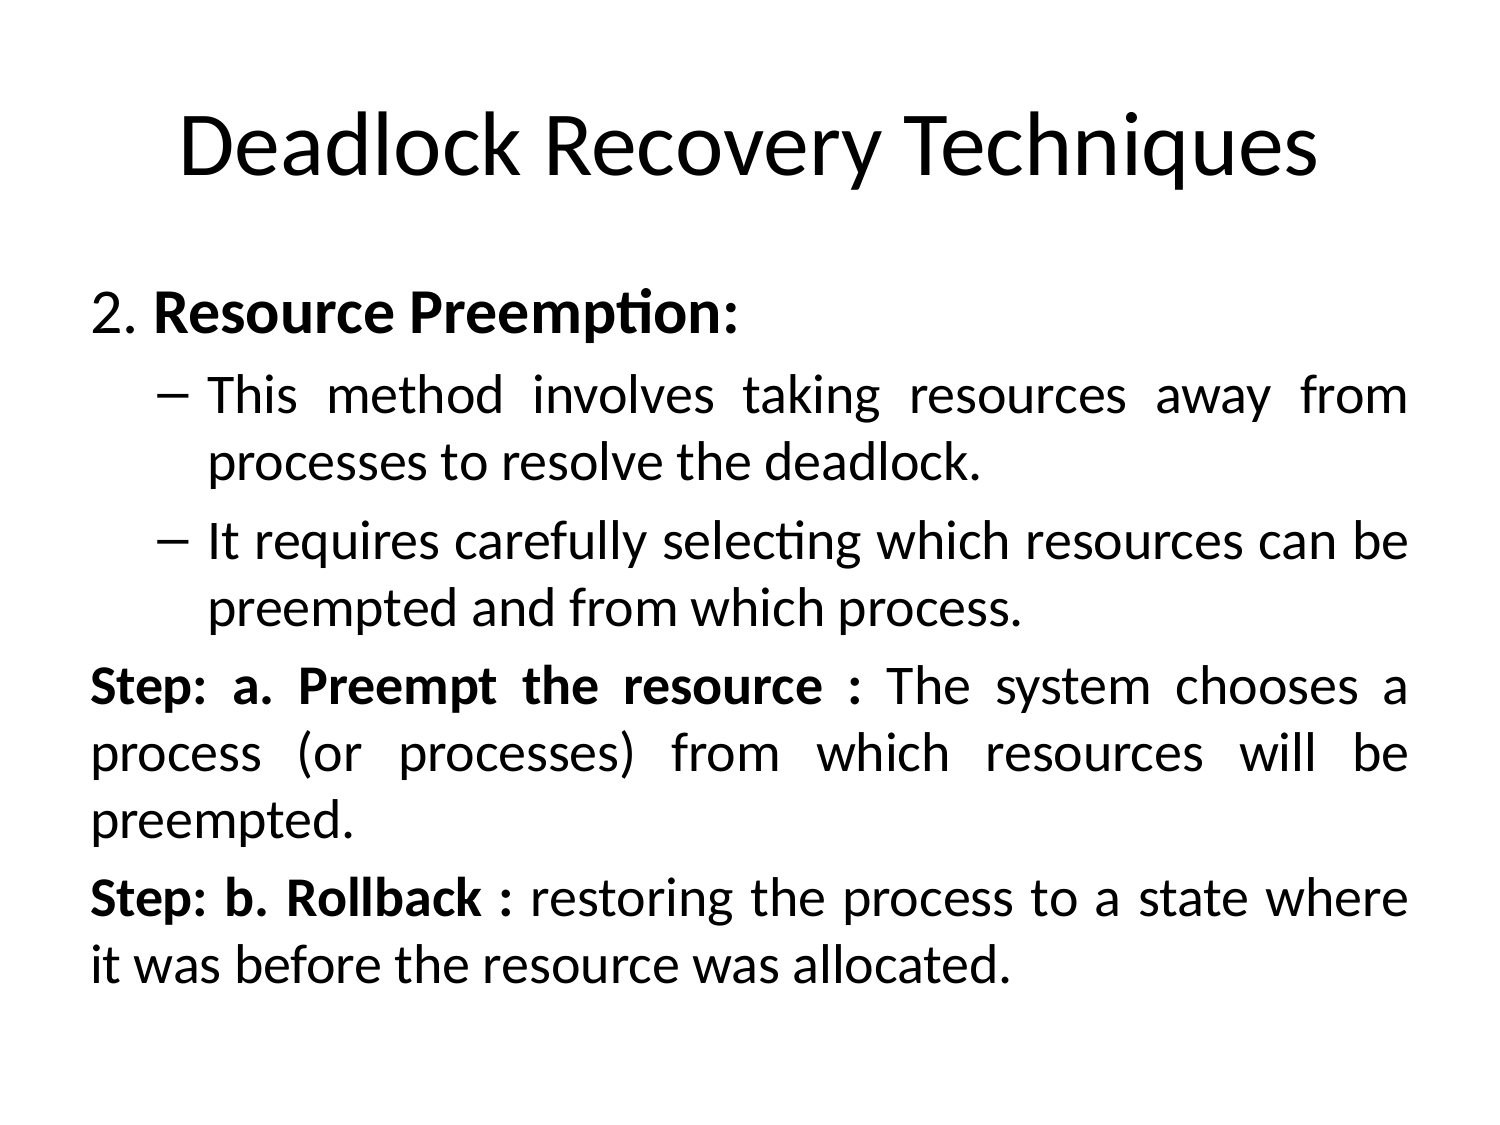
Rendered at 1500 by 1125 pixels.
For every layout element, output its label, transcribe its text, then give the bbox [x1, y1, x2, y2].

title Deadlock Recovery Techniques [75, 45, 1425, 233]
list 2. Resource Preemption: This method involves taking resources away from processes to resolve the deadlock. It requires carefully selecting which resources can be preempted and from which process. Step: a. Preempt the resource : The system chooses a process (or processes) from which resources will be preempted. Step: b. Rollback : restoring the process to a state where it was before the resource was allocated. [75, 262, 1425, 1005]
